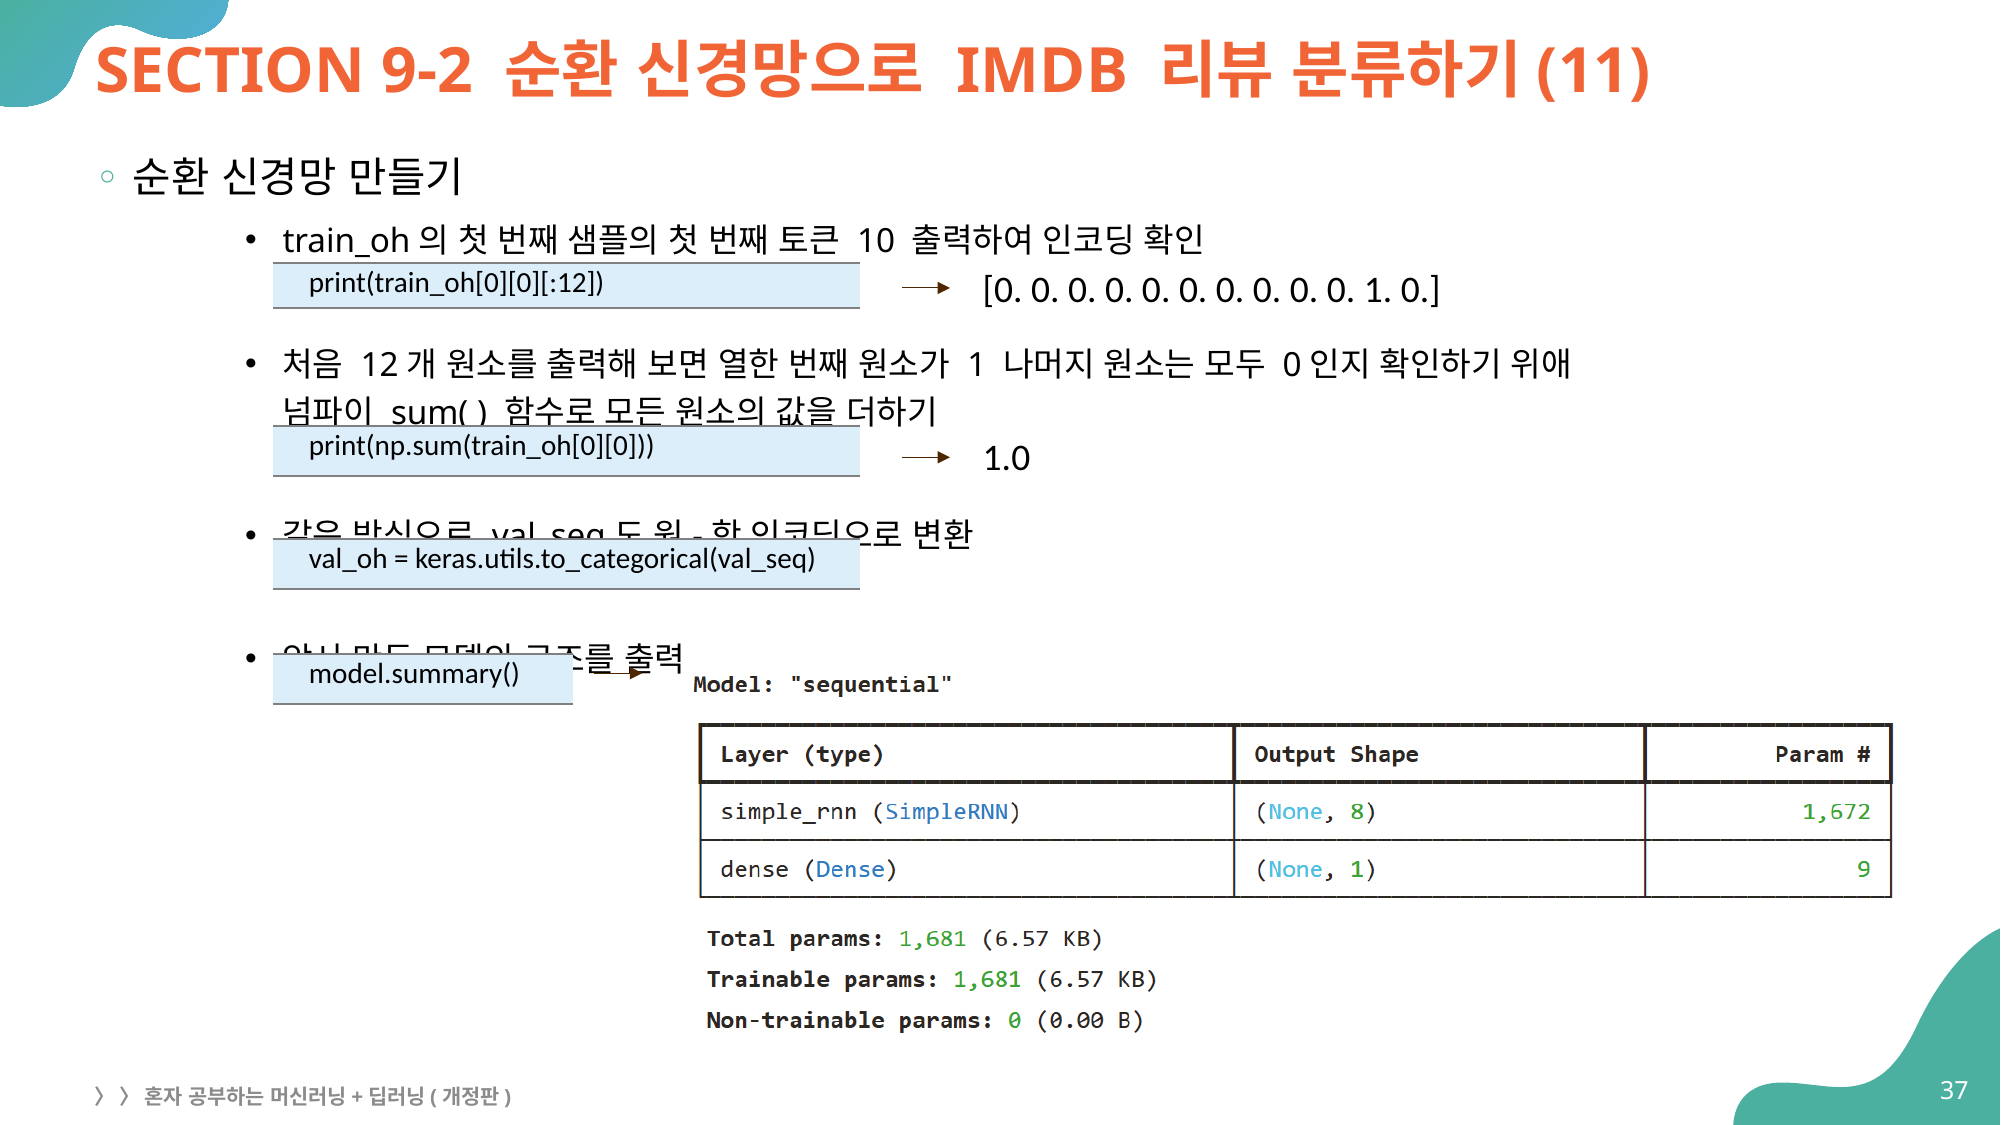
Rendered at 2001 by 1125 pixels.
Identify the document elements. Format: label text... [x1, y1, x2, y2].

text_box [0. 0. 0. 0. 0. 0. 0. 0. 0. 0. 1. 0.] [968, 257, 1622, 318]
table_header print(train_oh[0][0][:12]) [273, 264, 860, 307]
table_header model.summary() [273, 655, 573, 703]
title SECTION 9-2 순환 신경망으로 IMDB 리뷰 분류하기(11) [79, 17, 1931, 128]
footer 〉 〉 혼자 공부하는 머신러닝+딥러닝(개정판) [79, 1078, 755, 1114]
table_header print(np.sum(train_oh[0][0])) [273, 427, 860, 475]
list 순환 신경망 만들기 train_oh의 첫 번째 샘플의 첫 번째 토큰 10 출력하여 인코딩 확인 처음 12개 원소를 출력해 보면 열한 번째 원소가 1 나머지 원소는 모두 0인지 확인하기 위애 넘파이 sum( ) 함수로 모든 원소의 값을 더하기 같은 방식으로 val_seq도 원-핫 인코딩으로 변환 앞서 만든 모델의 구조를 출력 [79, 133, 1869, 1028]
text_box 1.0 [968, 425, 1622, 485]
picture [684, 664, 1906, 1046]
slide_number 37 [1917, 1061, 1984, 1122]
table_header val_oh = keras.utils.to_categorical(val_seq) [273, 540, 860, 588]
